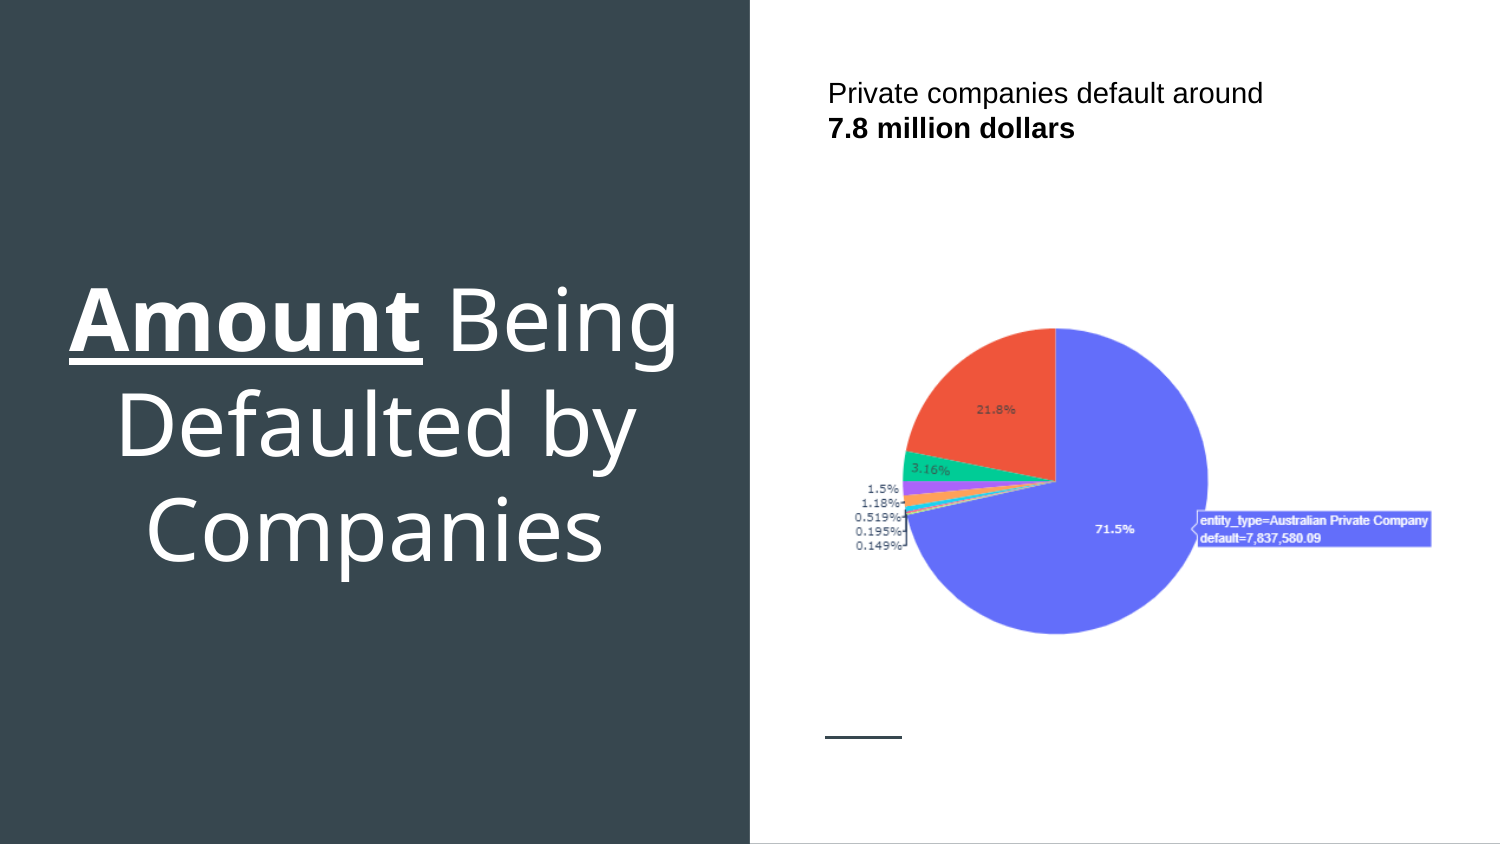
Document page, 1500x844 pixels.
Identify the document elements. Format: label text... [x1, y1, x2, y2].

text_box Private companies default around 7.8 million dollars [812, 59, 1380, 160]
picture [832, 312, 1452, 655]
title Amount Being Defaulted by Companies [43, 284, 708, 560]
text_box [833, 29, 1400, 96]
